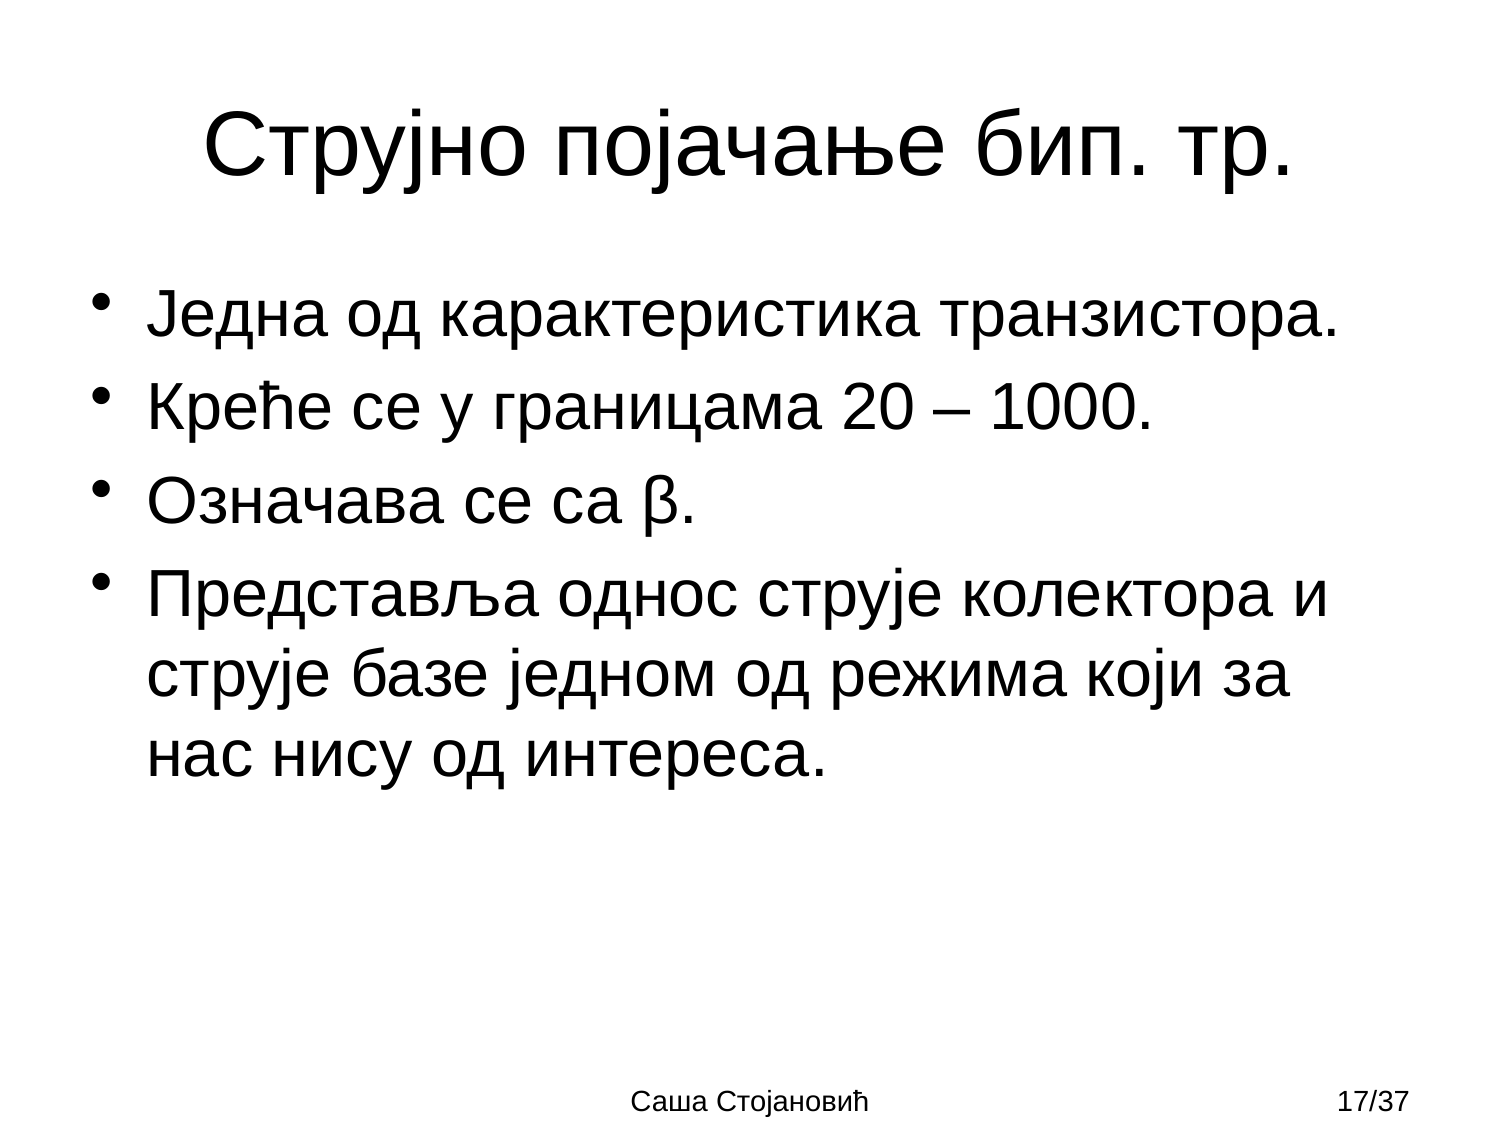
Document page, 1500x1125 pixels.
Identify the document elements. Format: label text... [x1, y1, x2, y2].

slide_number 17/37 [1074, 1074, 1426, 1125]
title Струјно појачање бип. тр. [75, 45, 1425, 233]
footer Саша Стојановић [512, 1074, 988, 1125]
list Једна од карактеристика транзистора. Креће се у границама 20 – 1000. Означава се са β. Представља однос струје колектора и струје базе једном од режима који за нас нису од интереса. [75, 262, 1425, 1005]
